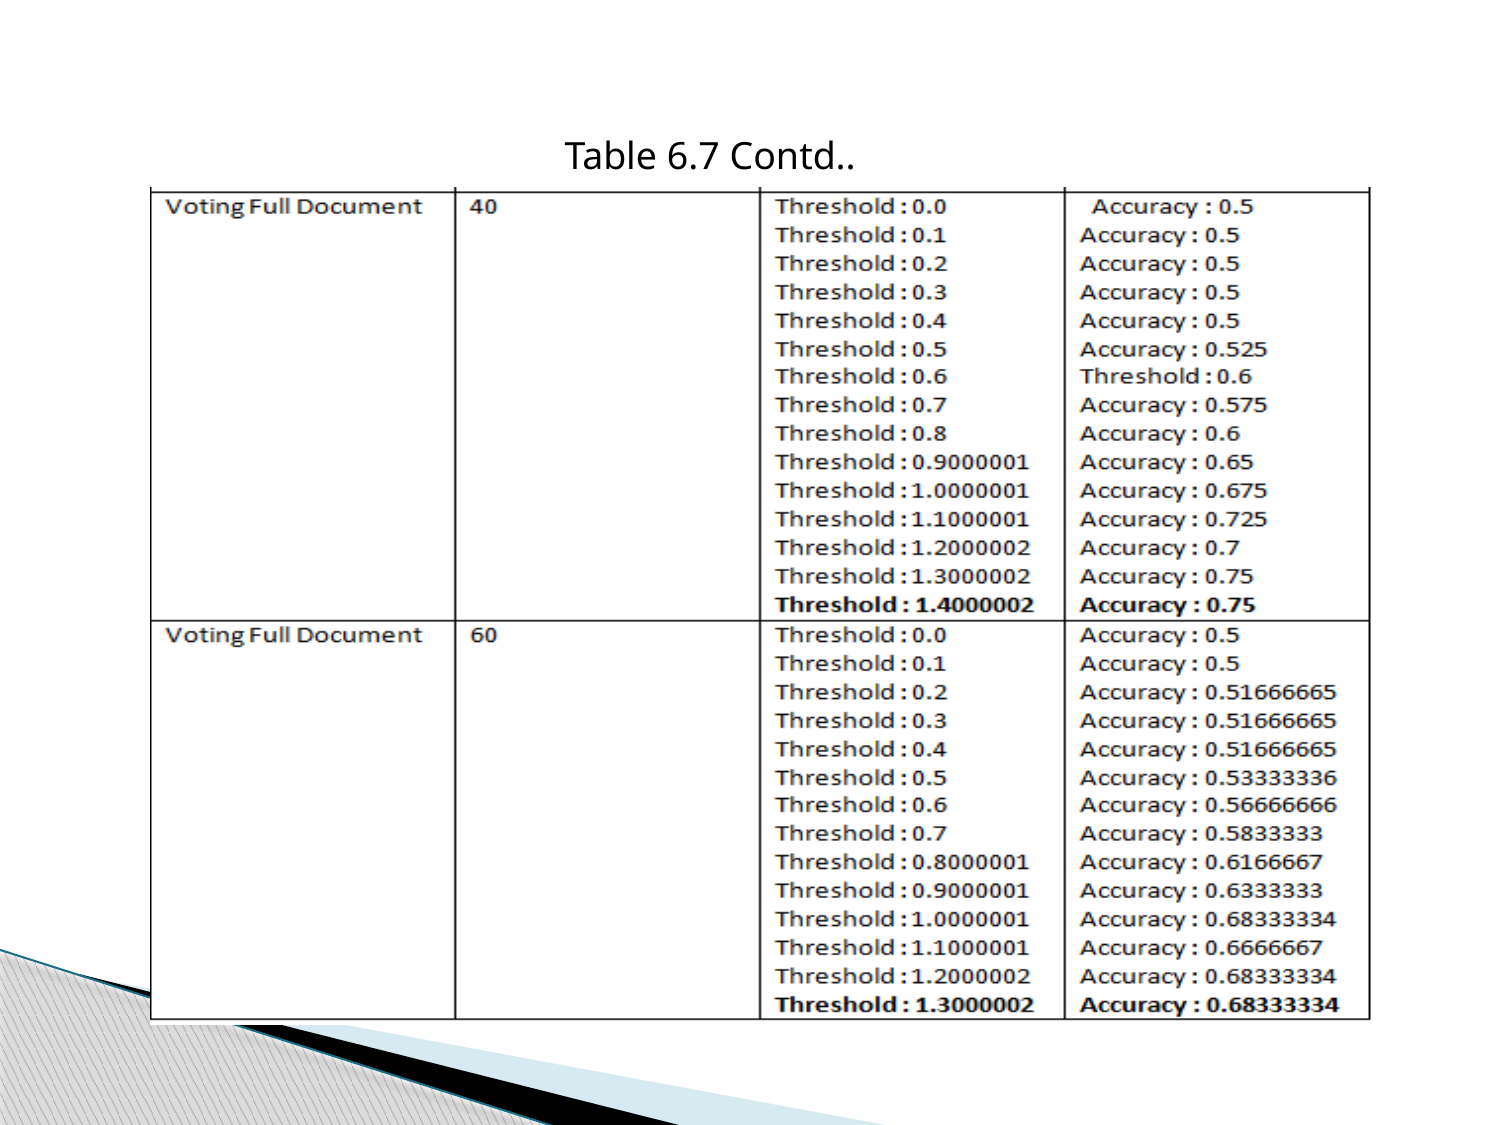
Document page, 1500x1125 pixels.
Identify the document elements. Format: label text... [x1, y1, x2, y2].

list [149, 187, 1376, 1026]
text_box Table 6.7 Contd.. [549, 124, 925, 185]
